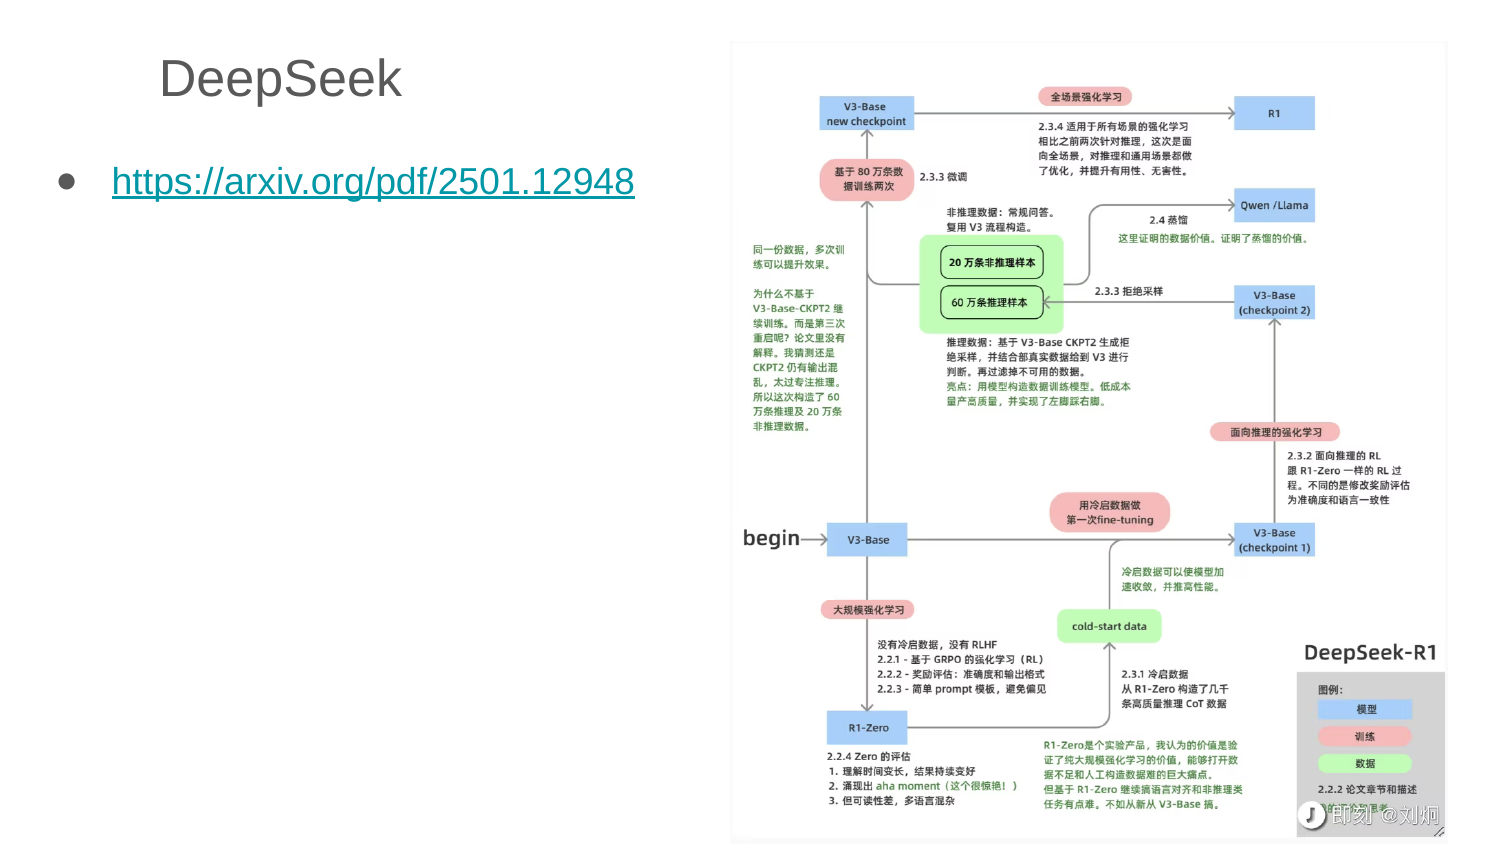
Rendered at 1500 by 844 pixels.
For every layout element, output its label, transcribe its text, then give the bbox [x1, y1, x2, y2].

picture [730, 41, 1448, 844]
text_box https://arxiv.org/pdf/2501.12948 [21, 141, 725, 487]
subtitle DeepSeek [51, 41, 510, 121]
